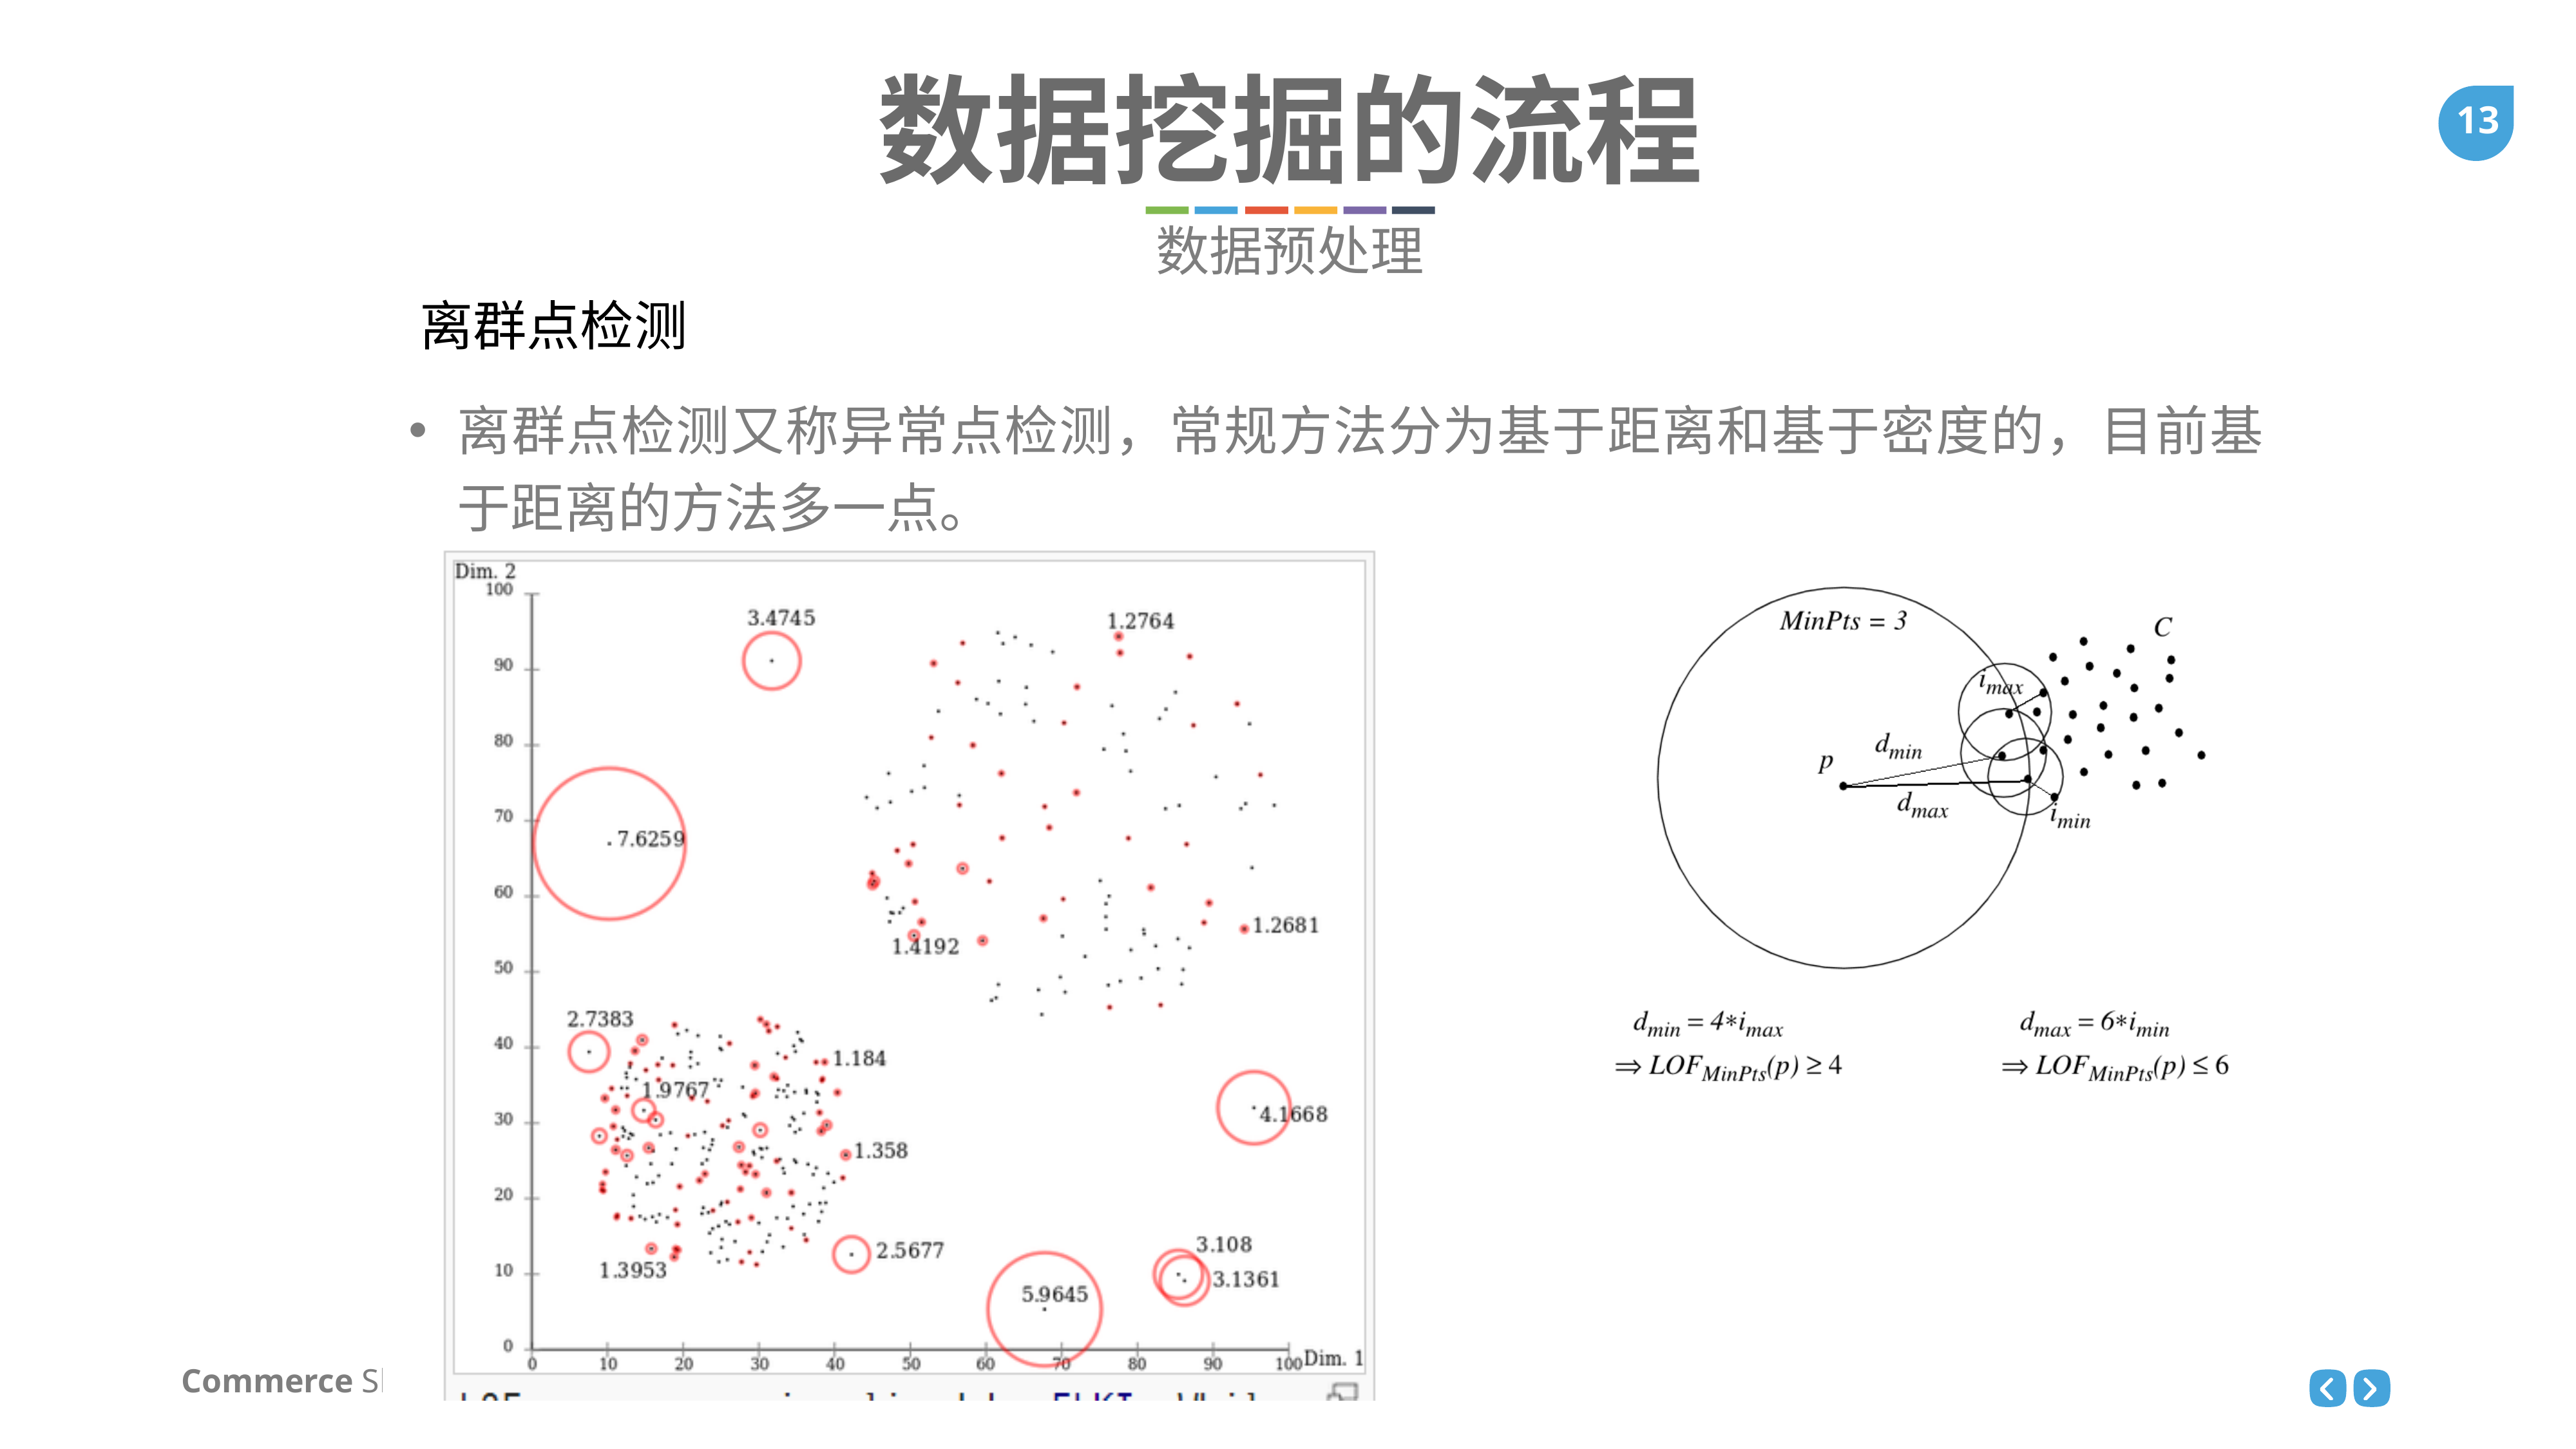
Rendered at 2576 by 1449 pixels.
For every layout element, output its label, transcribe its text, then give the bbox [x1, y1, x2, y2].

picture [383, 542, 1405, 1401]
text_box 离群点检测 [410, 288, 698, 361]
text_box 离群点检测又称异常点检测，常规方法分为基于距离和基于密度的，目前基于距离的方法多一点。 [383, 371, 2304, 1025]
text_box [184, 51, 2396, 288]
picture [1612, 583, 2232, 1083]
